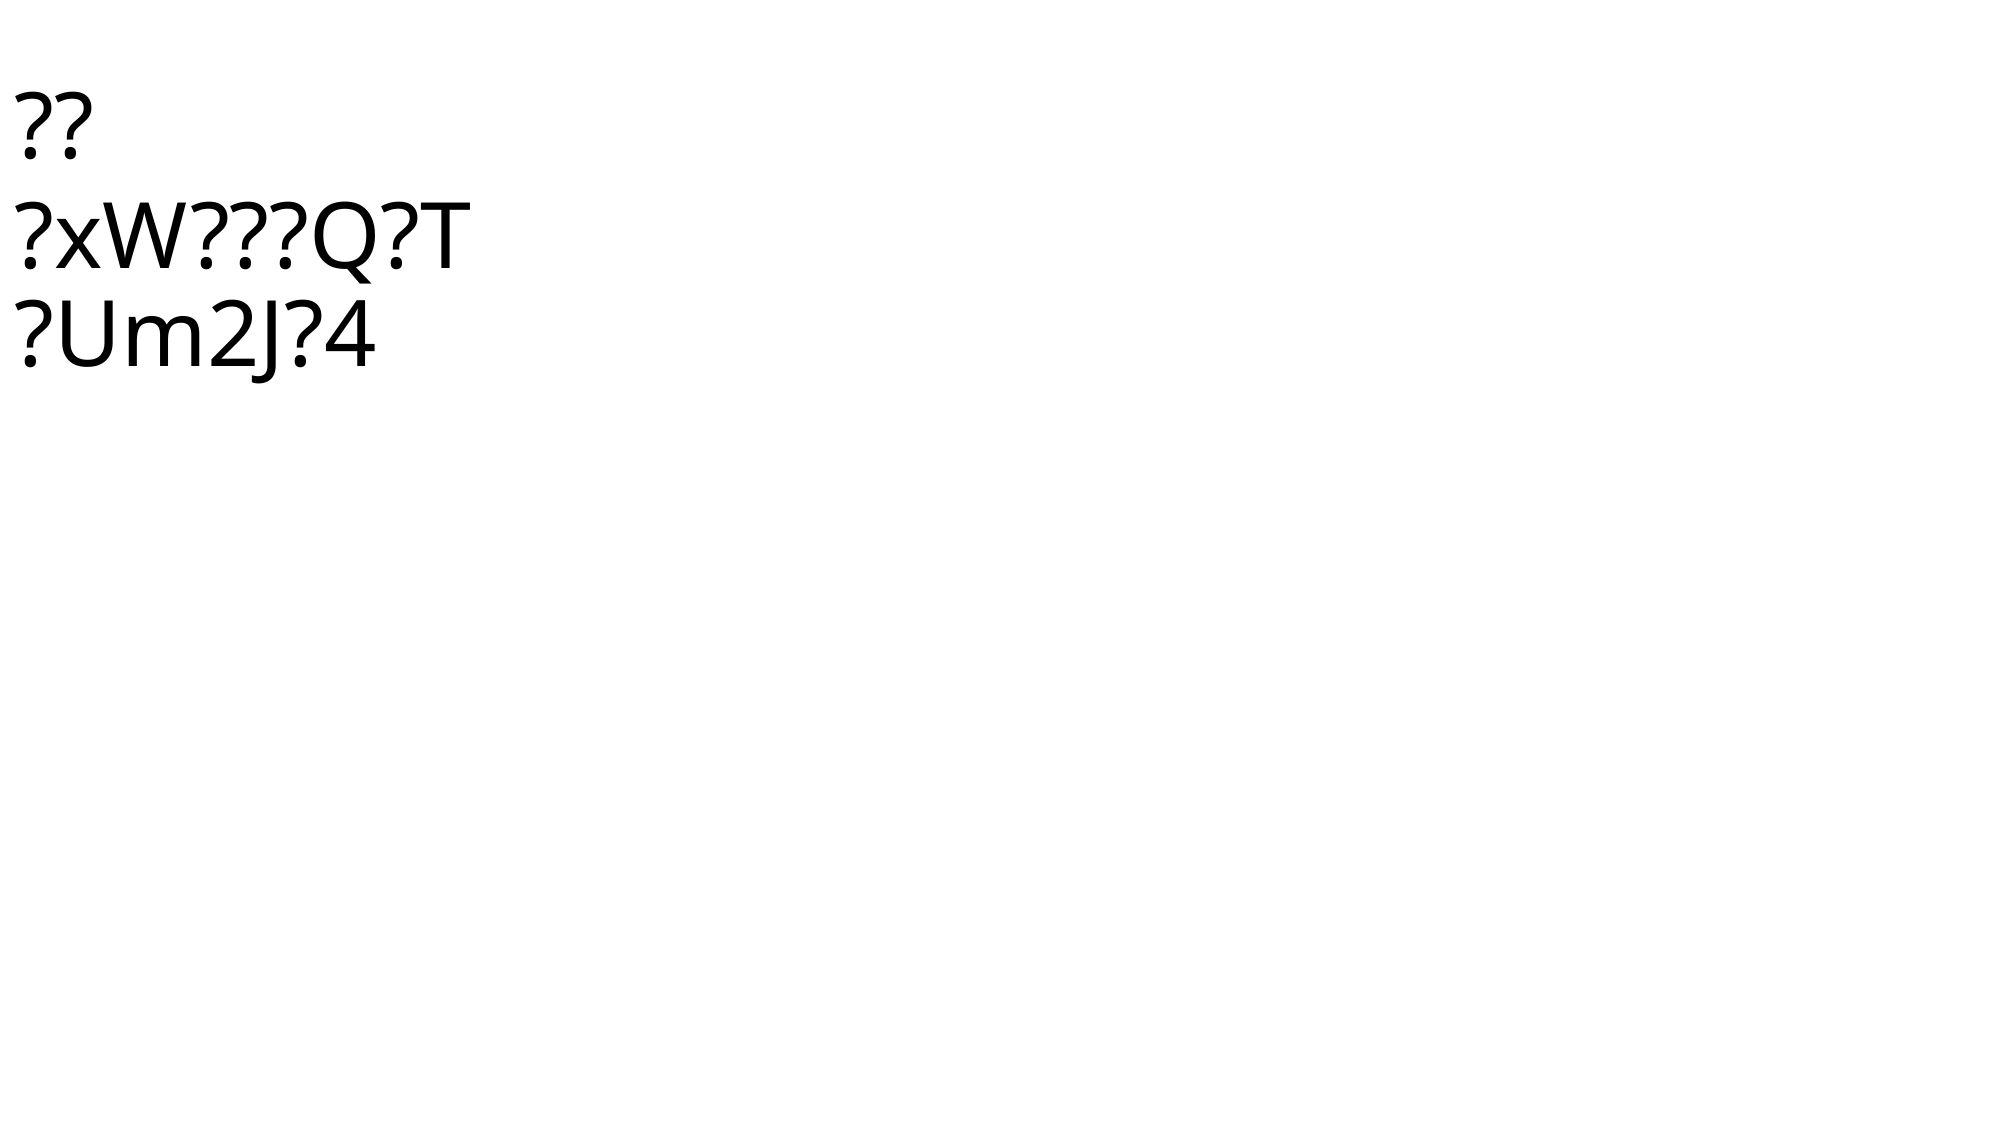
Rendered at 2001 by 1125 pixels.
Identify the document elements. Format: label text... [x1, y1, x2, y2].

title ?? ?xW???Q?T ?Um2J?4 [0, 59, 1725, 278]
